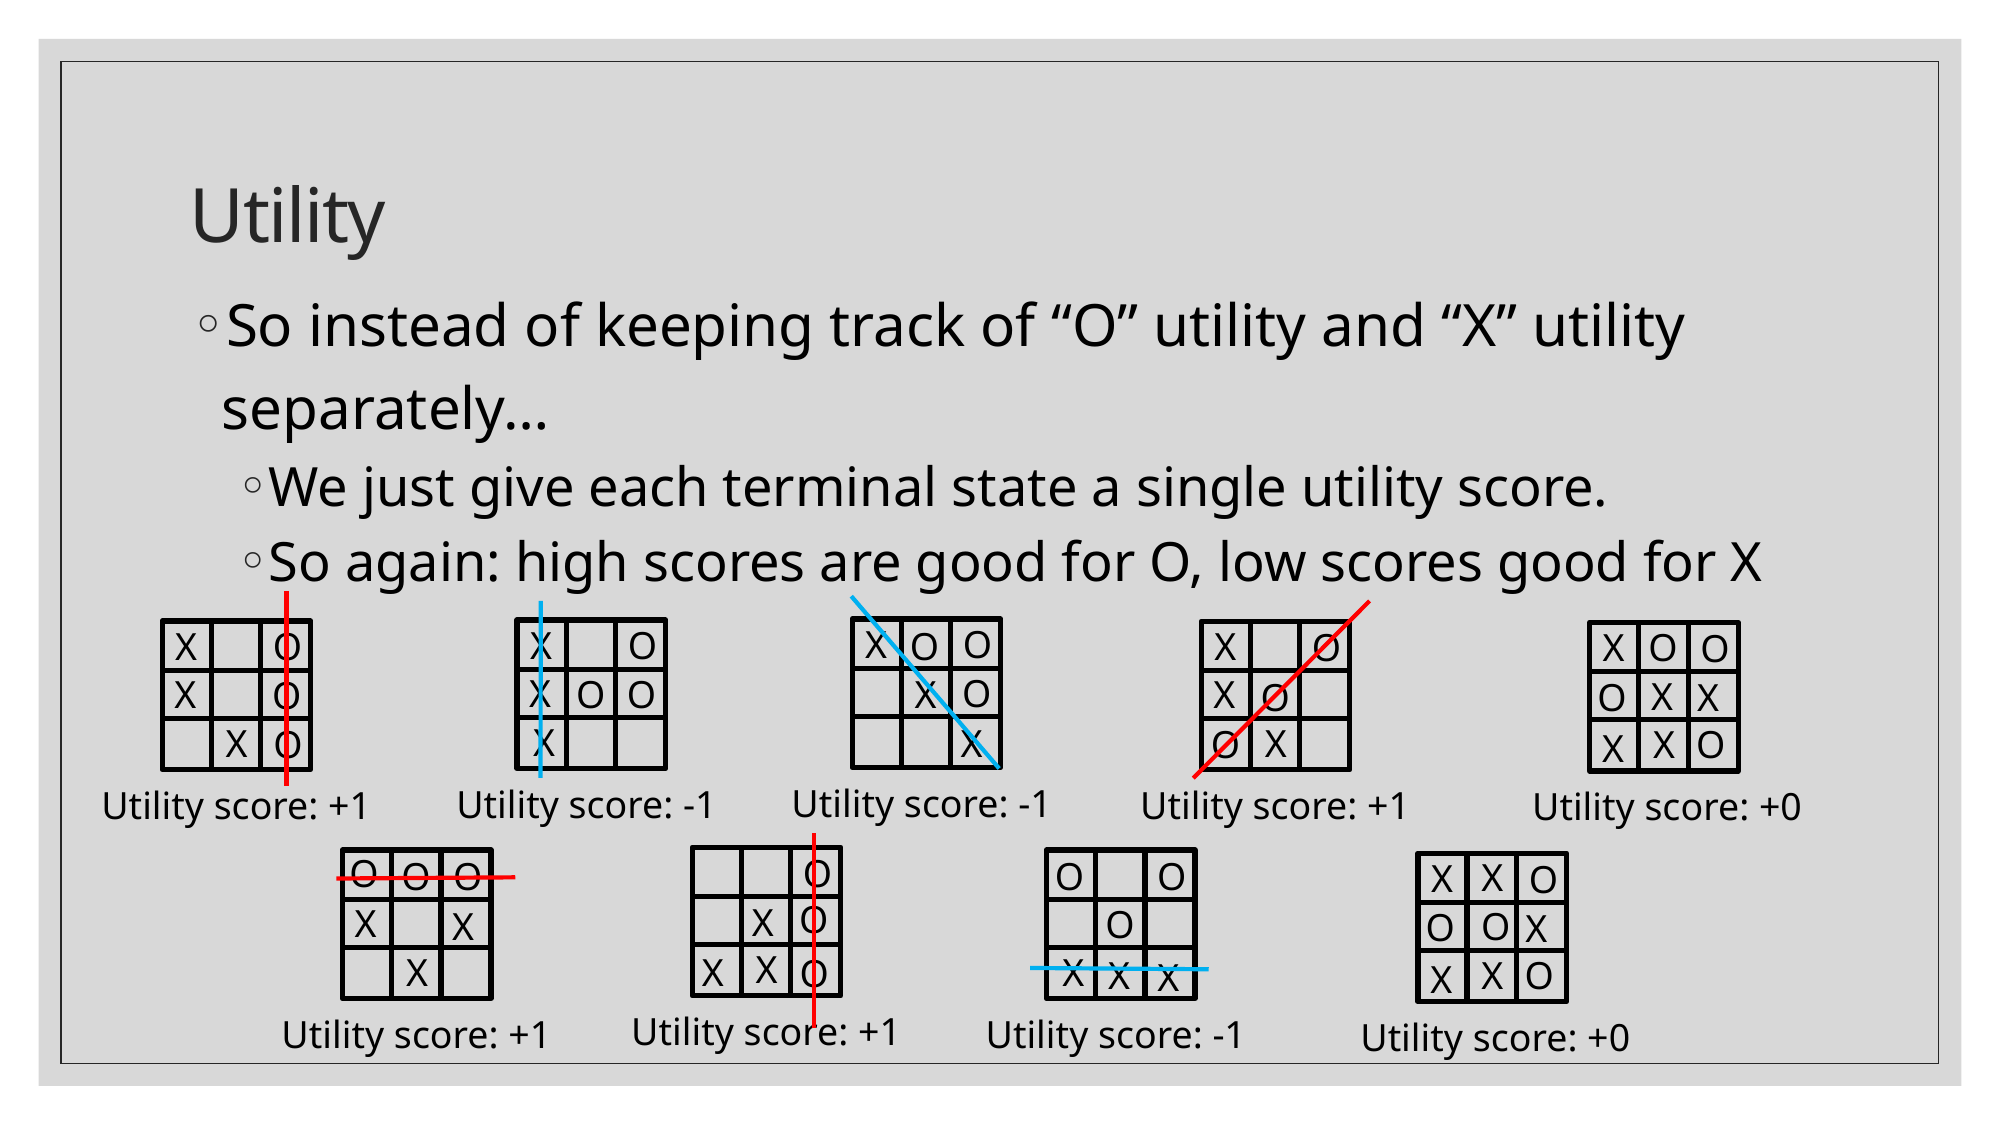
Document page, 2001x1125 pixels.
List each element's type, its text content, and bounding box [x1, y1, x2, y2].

text_box [540, 596, 1209, 970]
text_box [1509, 616, 1825, 837]
text_box [286, 590, 1370, 1028]
title Utility [174, 105, 1825, 331]
text_box [82, 615, 280, 836]
text_box [262, 842, 571, 1065]
text_box [1370, 591, 1829, 846]
text_box [1338, 846, 1653, 1068]
text_box [1375, 615, 1430, 836]
text_box [612, 1036, 921, 1062]
text_box [966, 1036, 1266, 1065]
list So instead of keeping track of “O” utility and “X” utility separately… We just give each terminal state a single utility score. So again: high scores are good for O, low scores good for X [176, 266, 1874, 1030]
